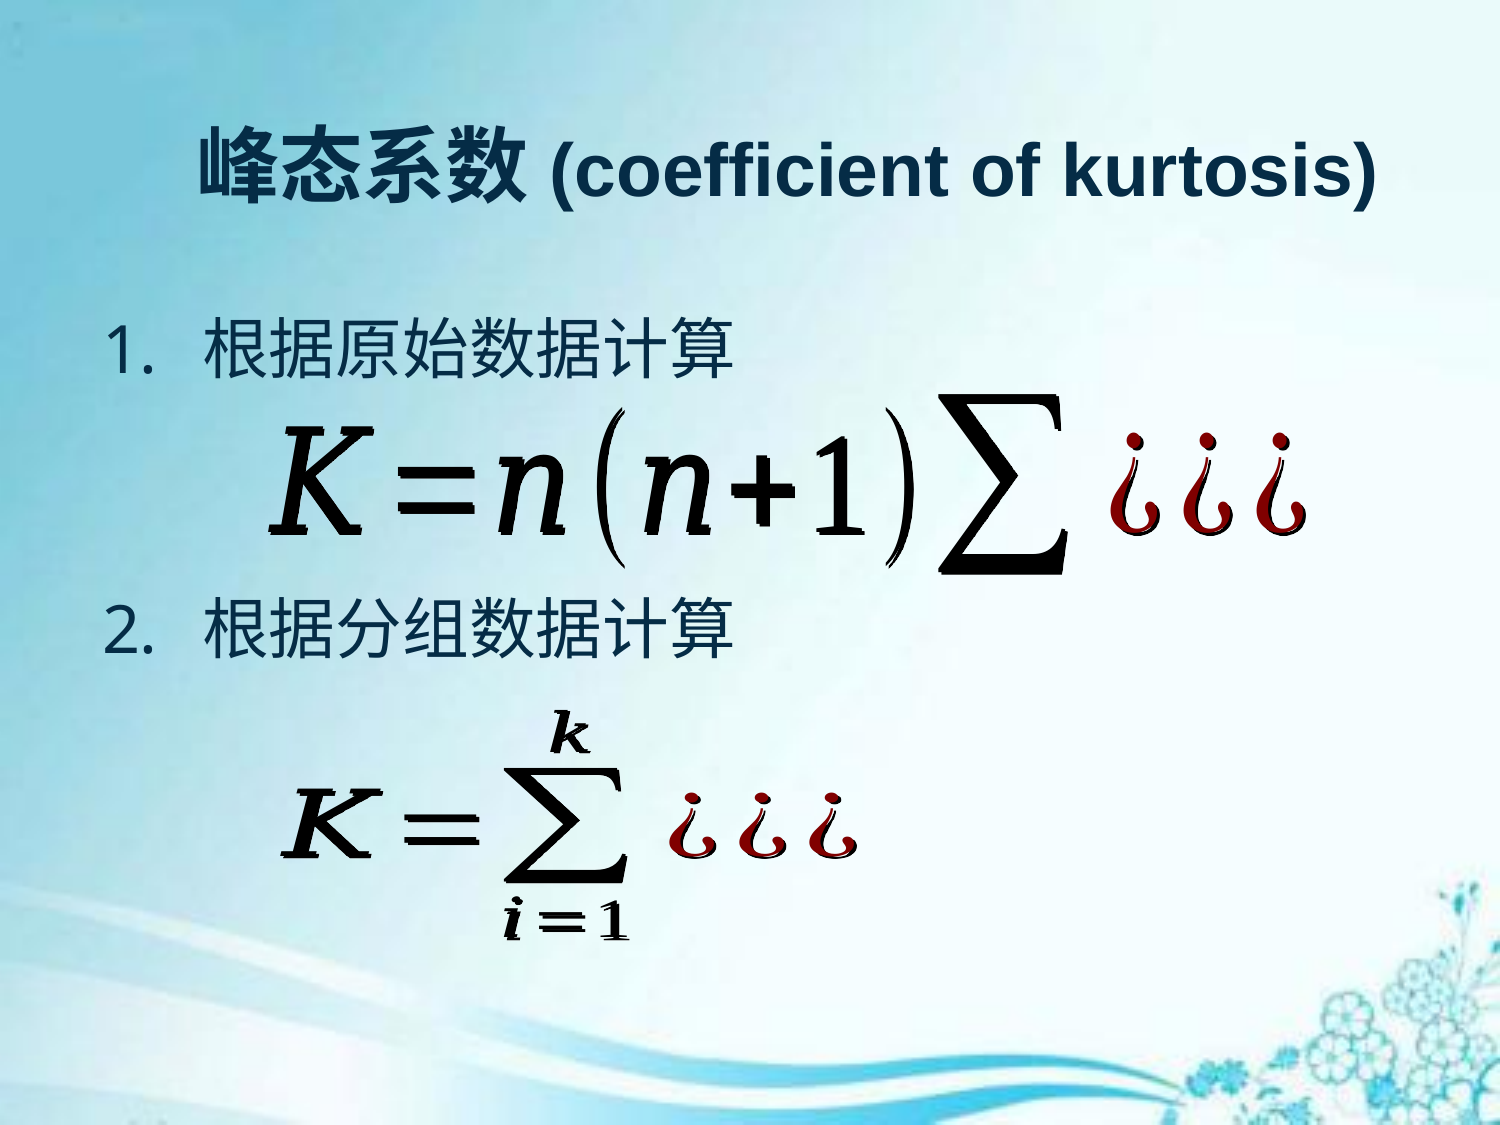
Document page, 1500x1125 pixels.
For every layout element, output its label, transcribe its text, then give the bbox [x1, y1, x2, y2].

title 峰态系数(coefficient of kurtosis) [125, 65, 1450, 272]
list 根据原始数据计算 根据分组数据计算 [87, 299, 1375, 975]
picture [0, 0, 1500, 1125]
